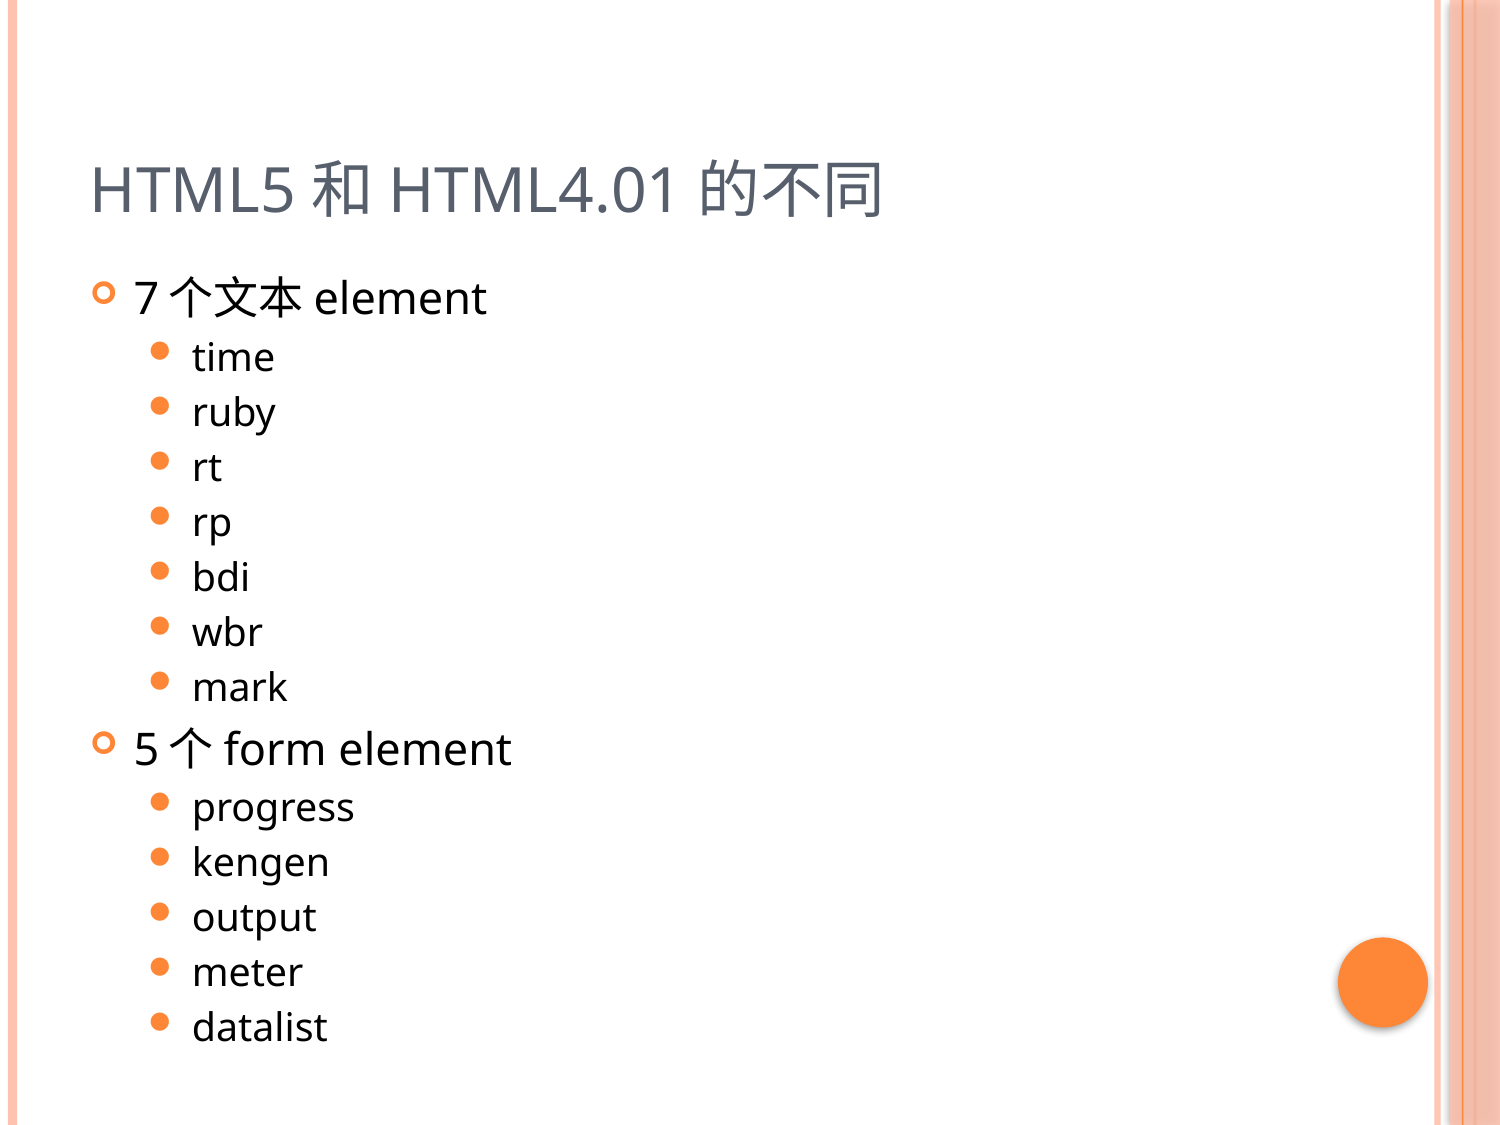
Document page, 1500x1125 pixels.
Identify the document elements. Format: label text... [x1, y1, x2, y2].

list 7个文本element time ruby rt rp bdi wbr mark 5个form element progress kengen output meter datalist [75, 262, 1300, 1062]
title HTML5和HTML4.01的不同 [75, 45, 1300, 233]
